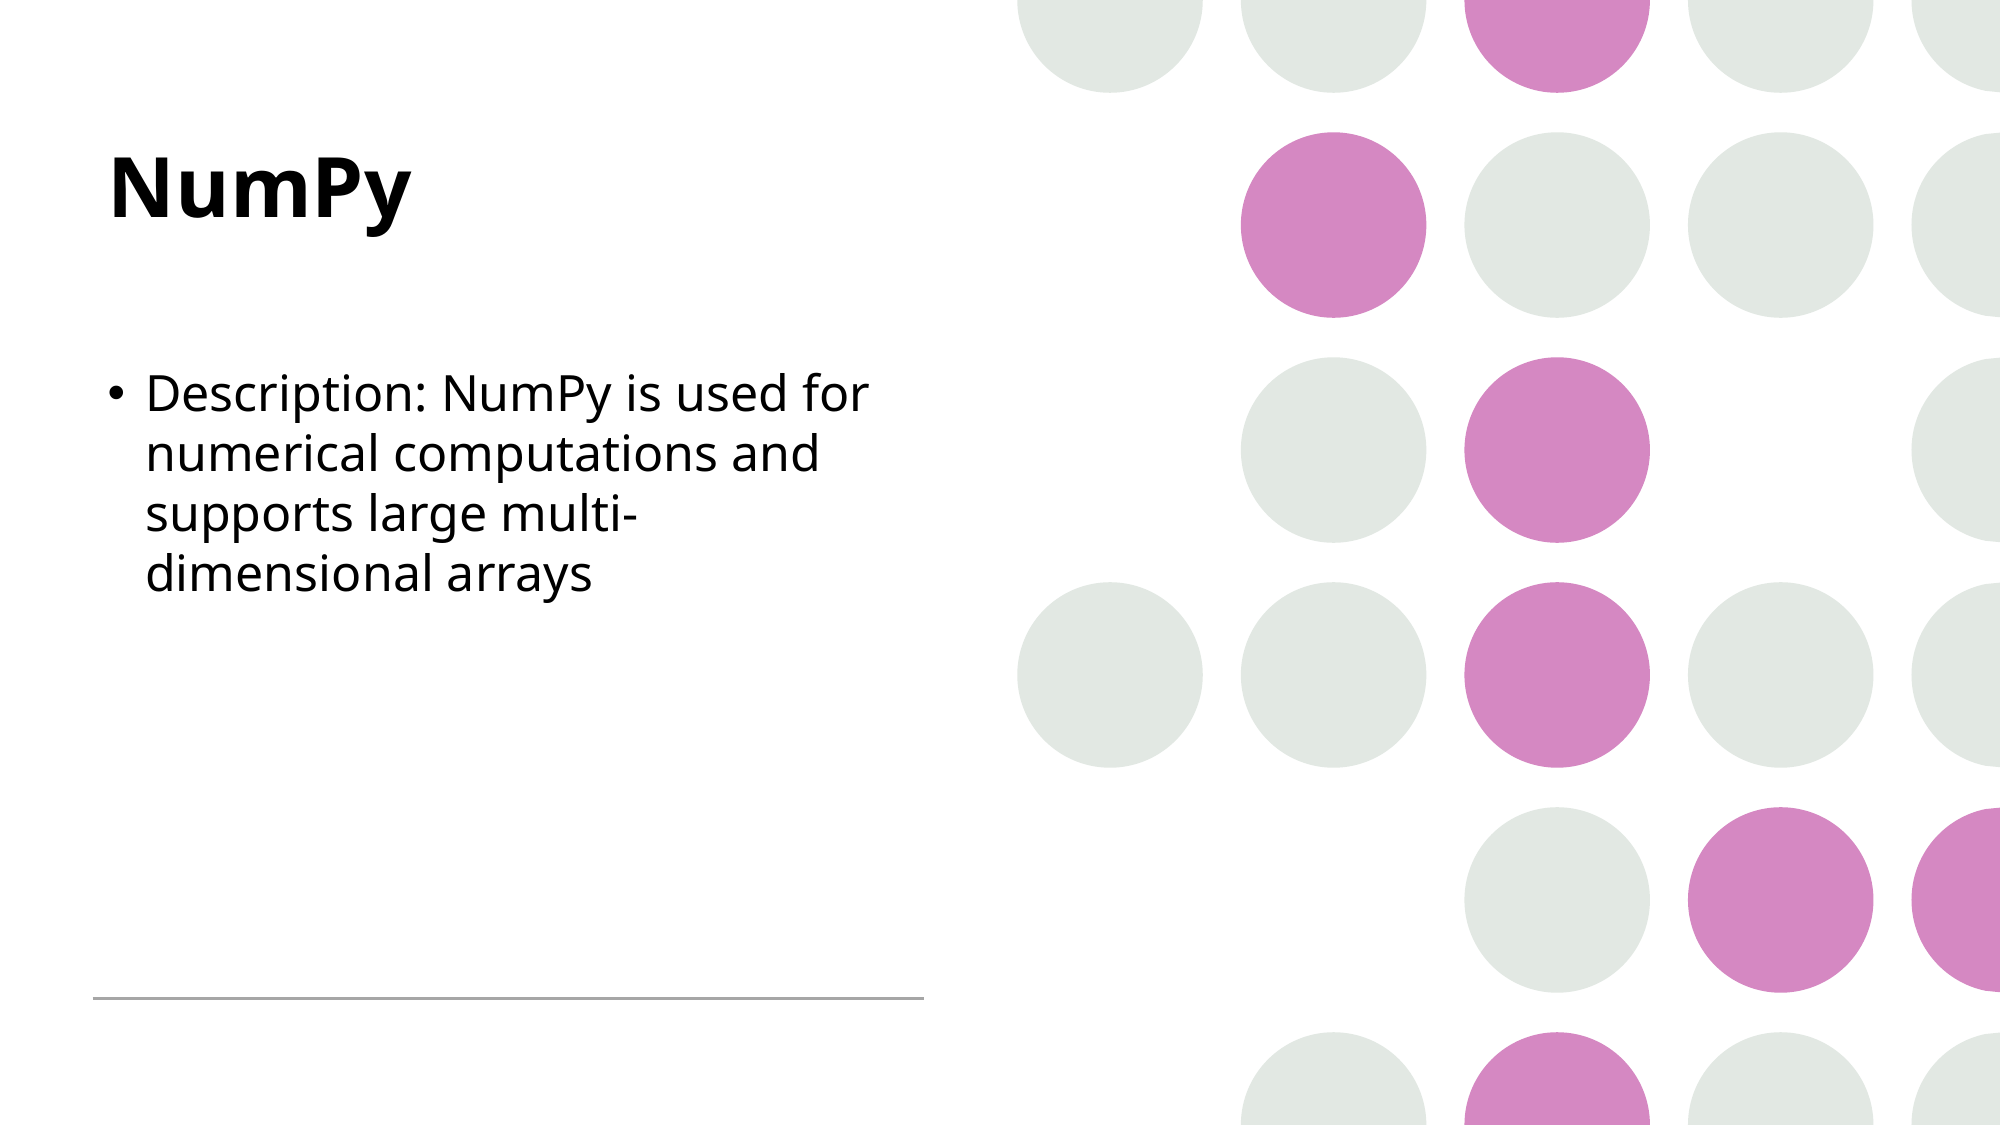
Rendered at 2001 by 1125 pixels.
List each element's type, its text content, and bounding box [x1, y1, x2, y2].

title NumPy [92, 126, 924, 335]
text_box [0, 0, 1017, 1125]
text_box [1017, 0, 2000, 1125]
list Description: NumPy is used for numerical computations and supports large multi-dimensional arrays [92, 354, 924, 946]
